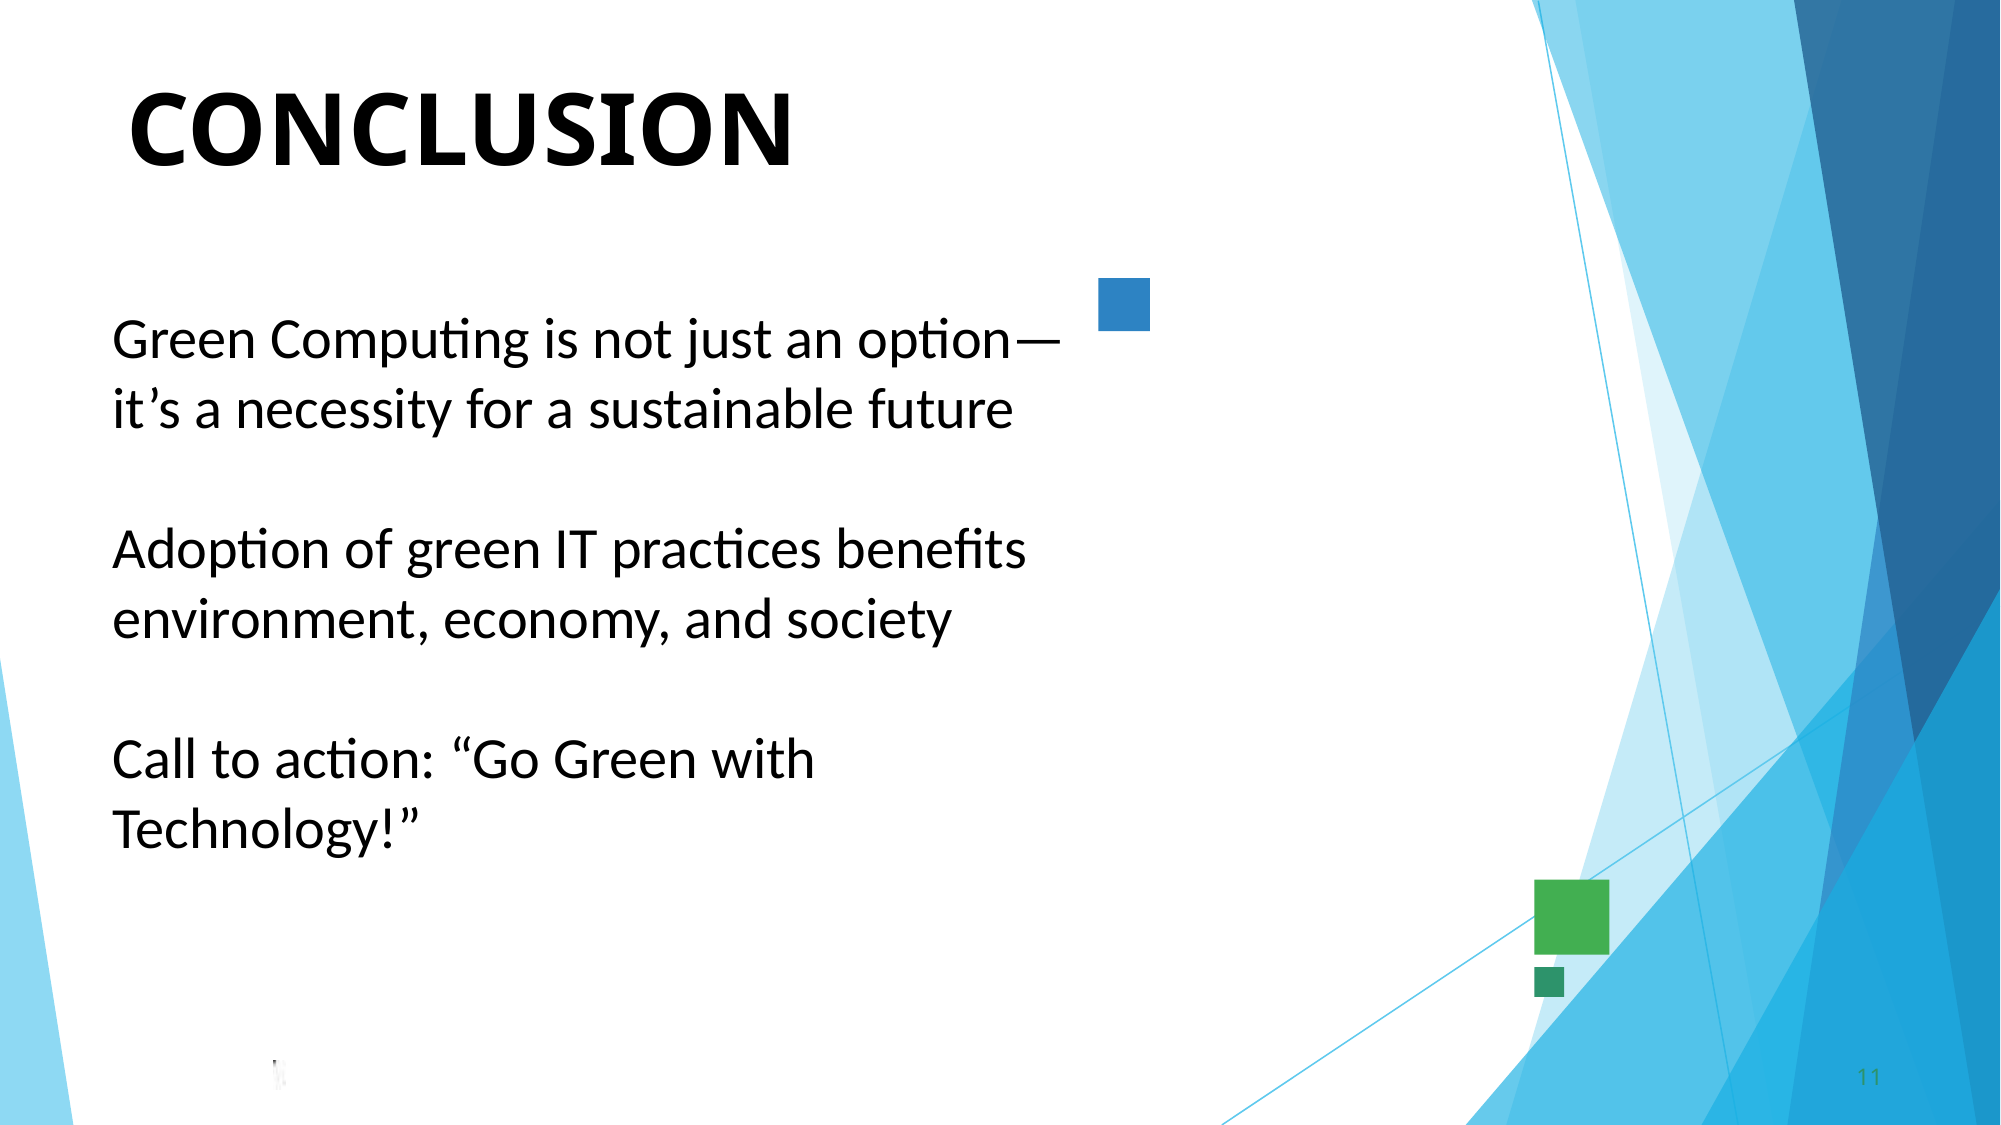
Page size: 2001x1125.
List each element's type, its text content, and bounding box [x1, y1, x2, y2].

text_box [1534, 967, 1565, 997]
text_box [1098, 278, 1150, 332]
text_box 11 [1849, 1061, 1888, 1095]
picture [273, 1060, 287, 1091]
text_box Green Computing is not just an option—it’s a necessity for a sustainable future Adoption of green IT practices benefits environment, economy, and society Call to action: “Go Green with Technology!” [97, 292, 1098, 868]
text_box [1534, 879, 1610, 955]
title CONCLUSION [123, 63, 875, 254]
